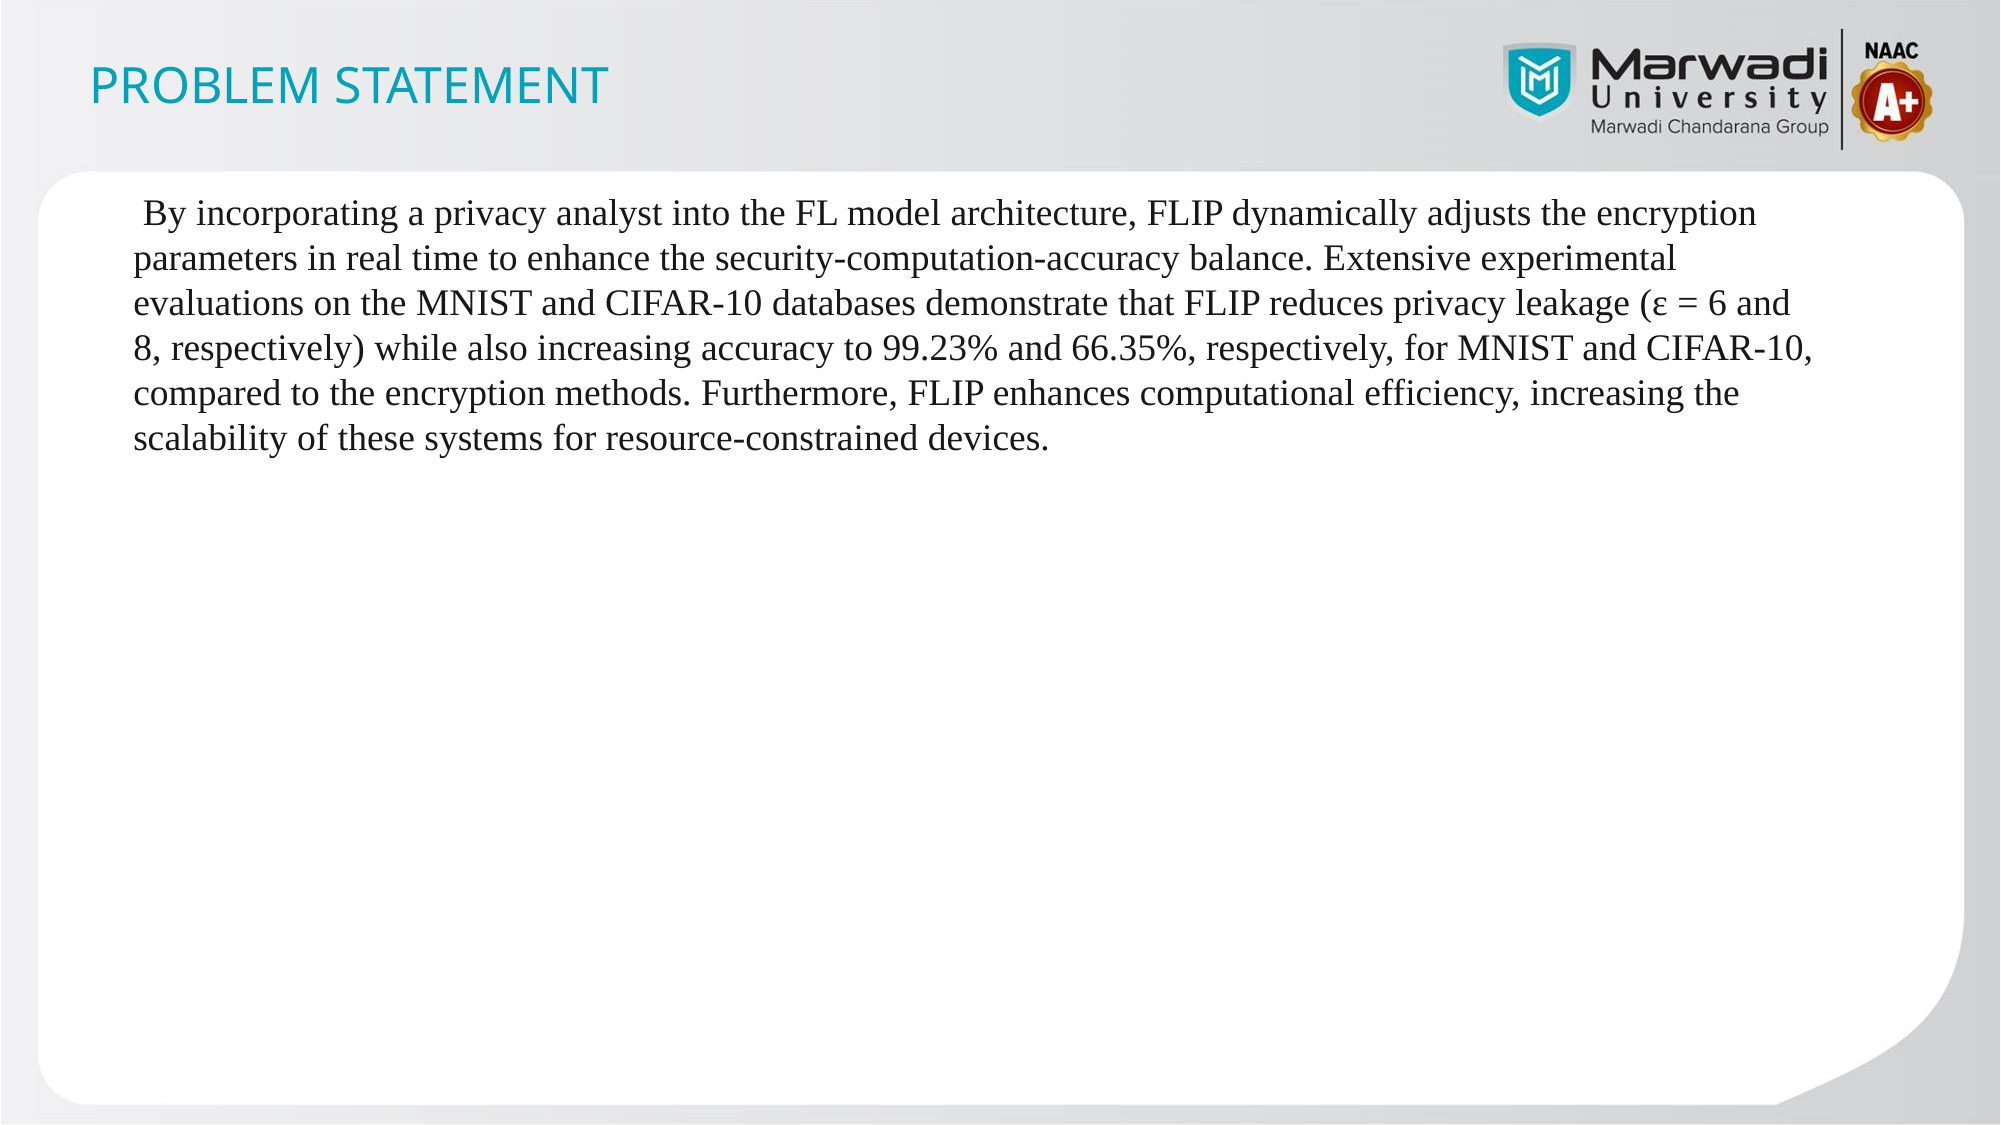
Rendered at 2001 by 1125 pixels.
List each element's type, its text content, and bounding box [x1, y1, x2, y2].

title PROBLEM STATEMENT [87, 0, 759, 178]
picture [0, 0, 2001, 1125]
text_box By incorporating a privacy analyst into the FL model architecture, FLIP dynamically adjusts the encryption parameters in real time to enhance the security-computation-accuracy balance. Extensive experimental evaluations on the MNIST and CIFAR-10 databases demonstrate that FLIP reduces privacy leakage (ε = 6 and 8, respectively) while also increasing accuracy to 99.23% and 66.35%, respectively, for MNIST and CIFAR-10, compared to the encryption methods. Furthermore, FLIP enhances computational efficiency, increasing the scalability of these systems for resource-constrained devices. [118, 172, 1833, 473]
